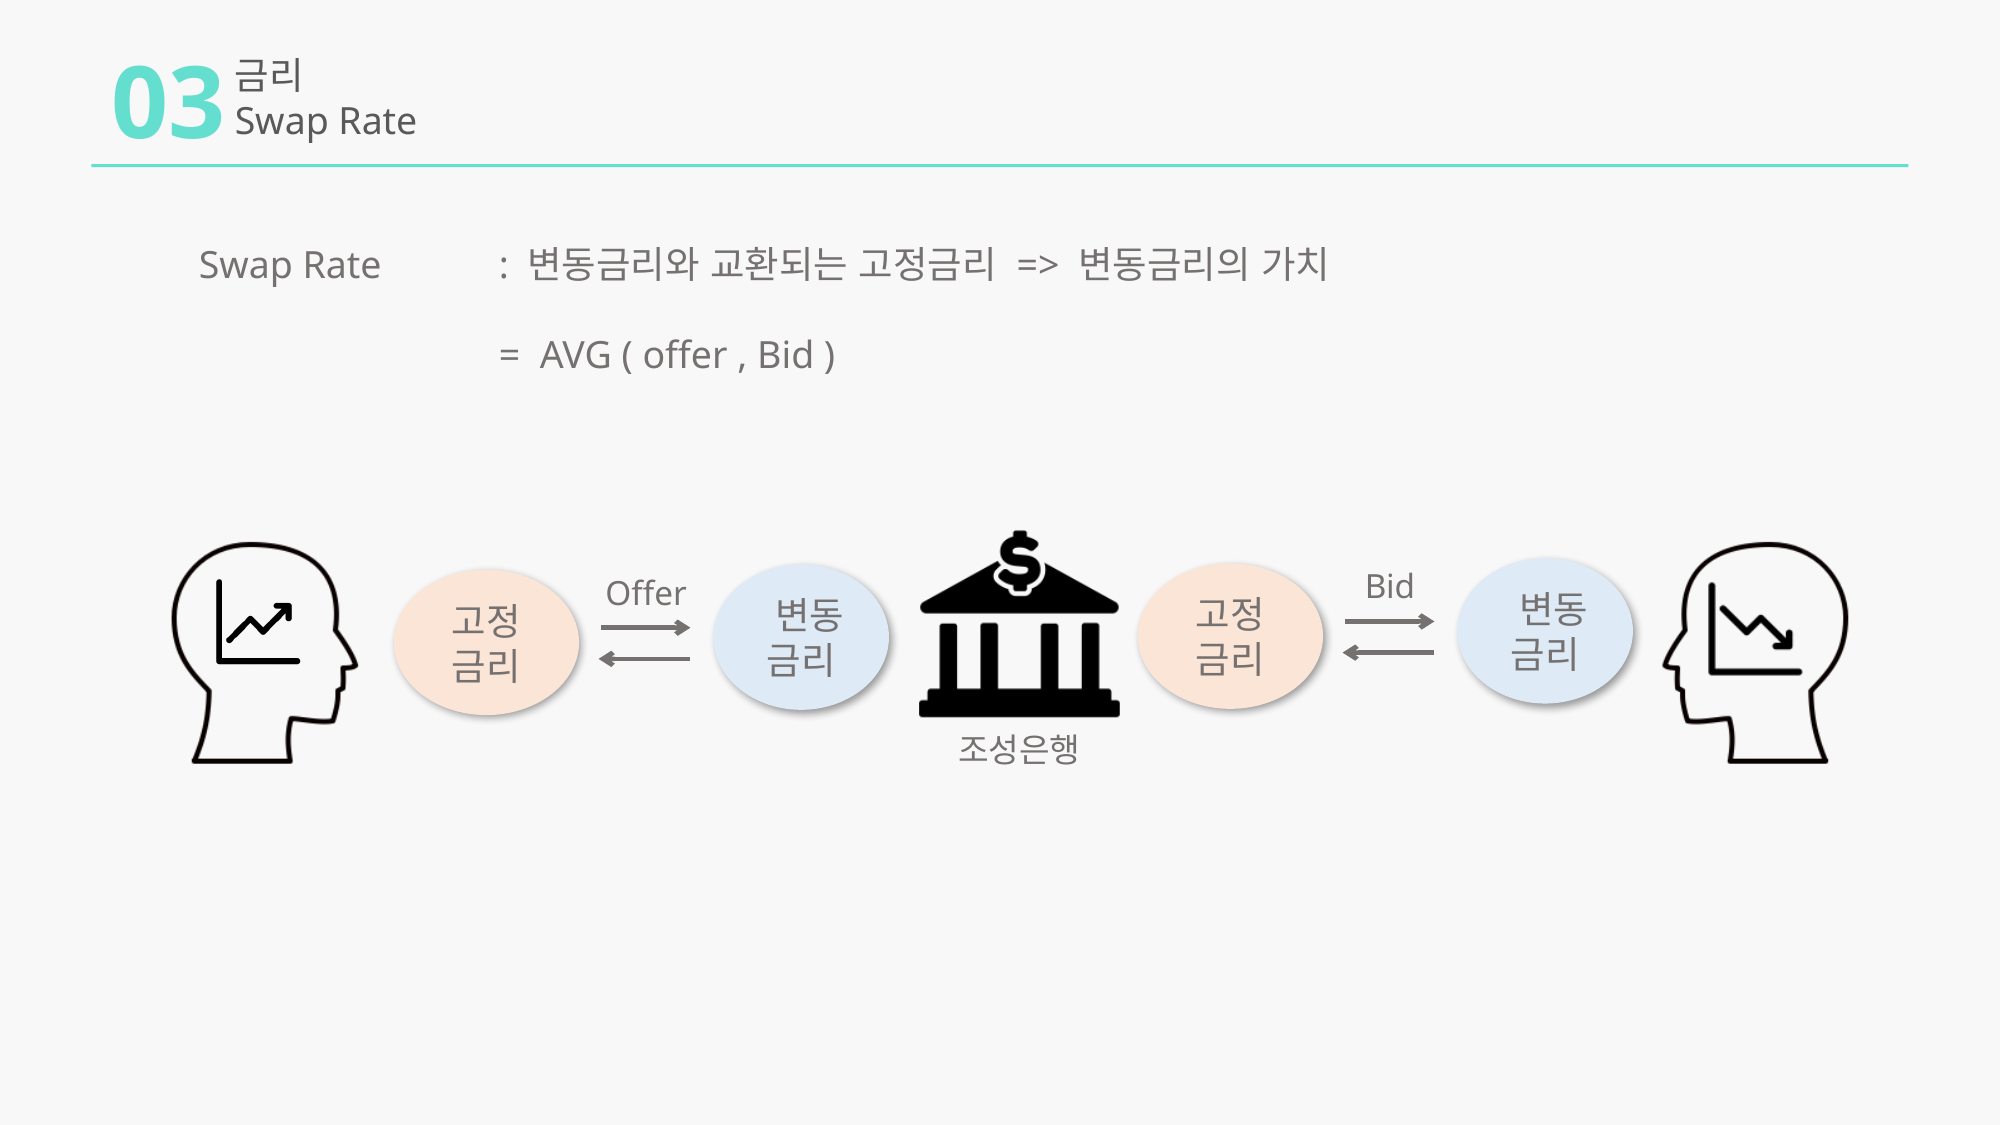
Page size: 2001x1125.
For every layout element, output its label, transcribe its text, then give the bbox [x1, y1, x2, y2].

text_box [1629, 527, 1881, 779]
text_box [393, 564, 889, 716]
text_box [1137, 558, 1633, 709]
text_box [981, 163, 1909, 168]
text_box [878, 510, 1161, 777]
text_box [91, 30, 981, 168]
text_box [139, 527, 391, 779]
text_box Swap Rate : 변동금리와 교환되는 고정금리 => 변동금리의 가치 = AVG ( offer , Bid ) [184, 234, 1608, 384]
